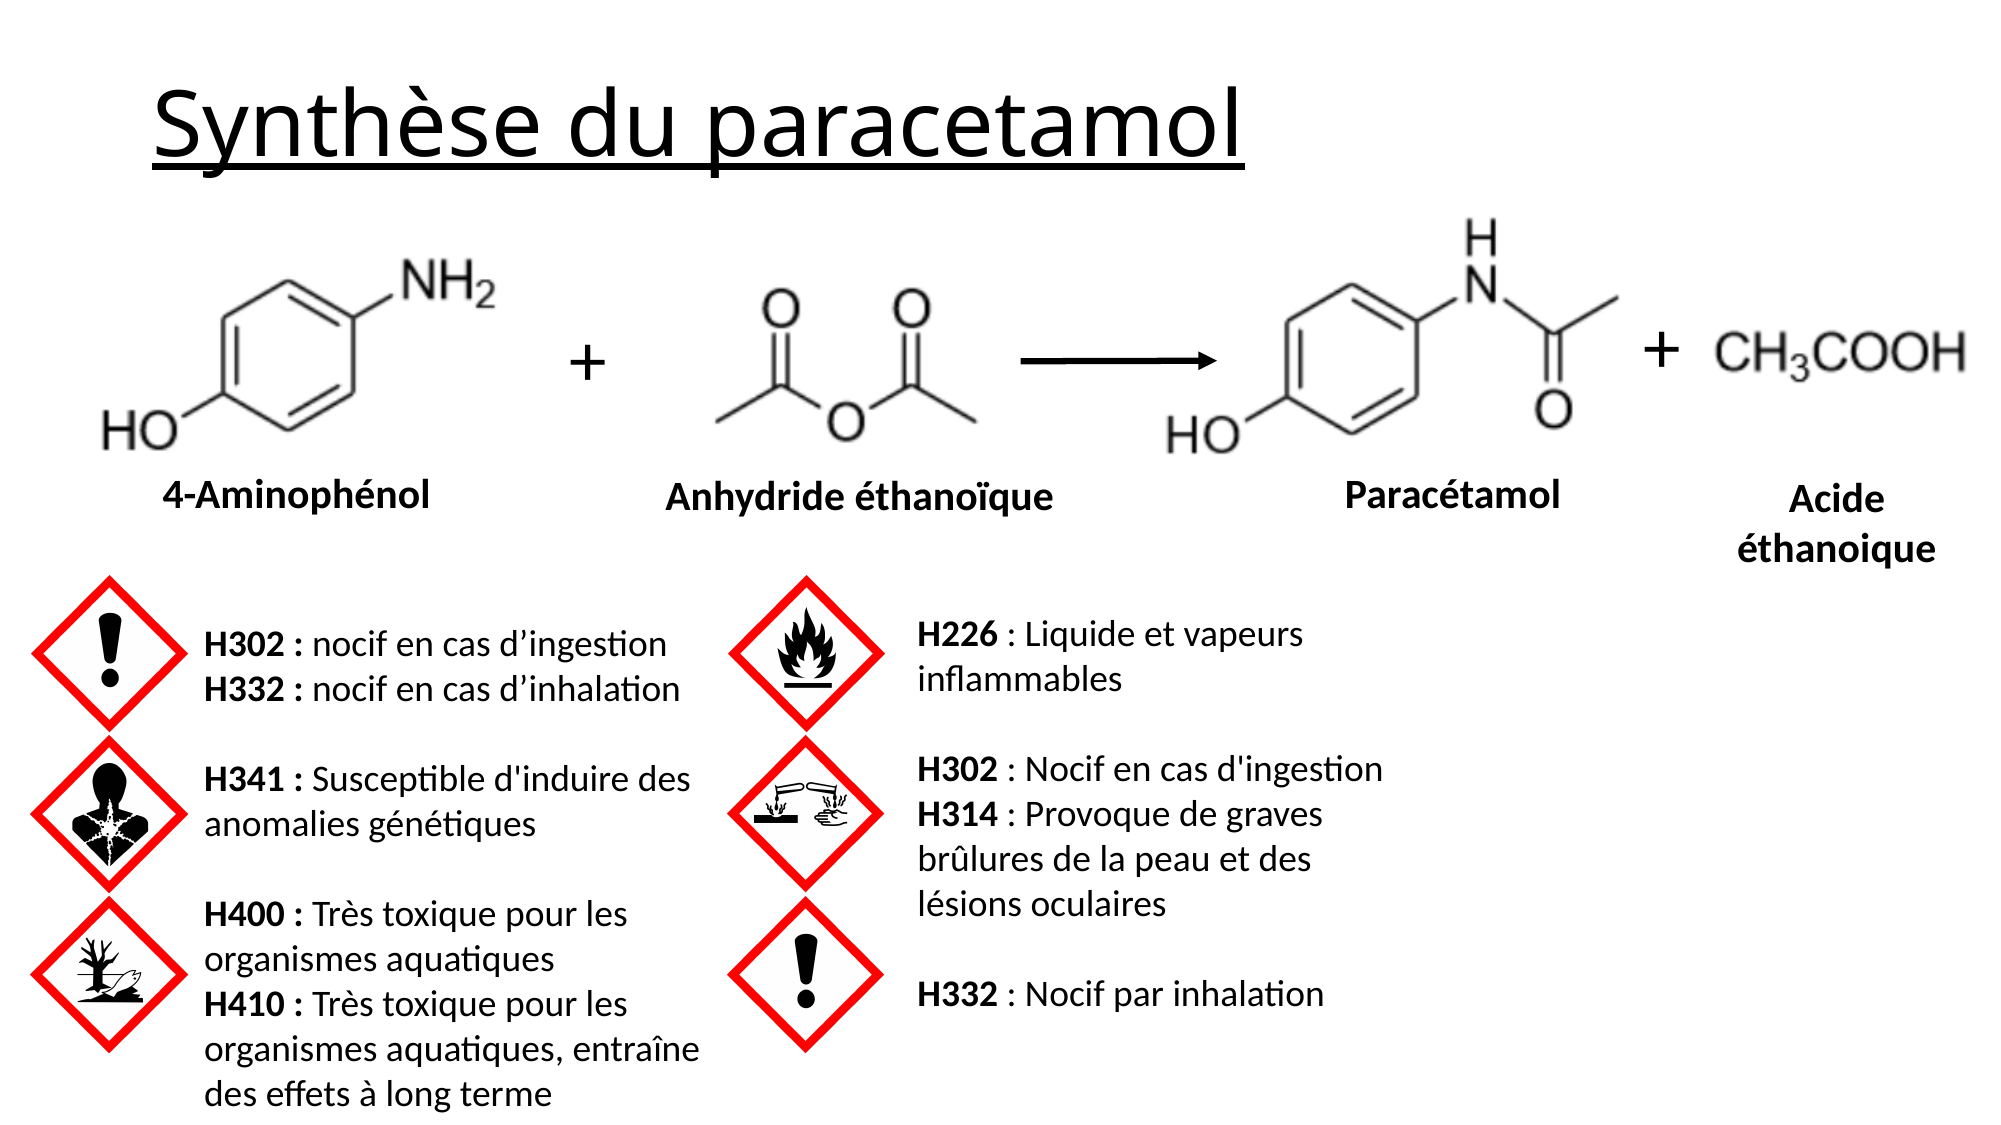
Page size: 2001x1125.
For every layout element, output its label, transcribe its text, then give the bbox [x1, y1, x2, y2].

text_box 4-Aminophénol [147, 495, 456, 525]
picture [1133, 167, 1651, 495]
text_box Acide éthanoique [1712, 463, 1961, 639]
picture [86, 220, 517, 495]
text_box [28, 573, 764, 1124]
text_box Anhydride éthanoïque [650, 461, 1079, 573]
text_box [764, 573, 1426, 1055]
title Synthèse du paracetamol [137, 59, 1863, 194]
picture [1661, 291, 2000, 424]
text_box + [554, 304, 622, 410]
text_box + [1651, 291, 1661, 396]
text_box Paracétamol [1330, 495, 1577, 584]
picture [700, 250, 1006, 465]
